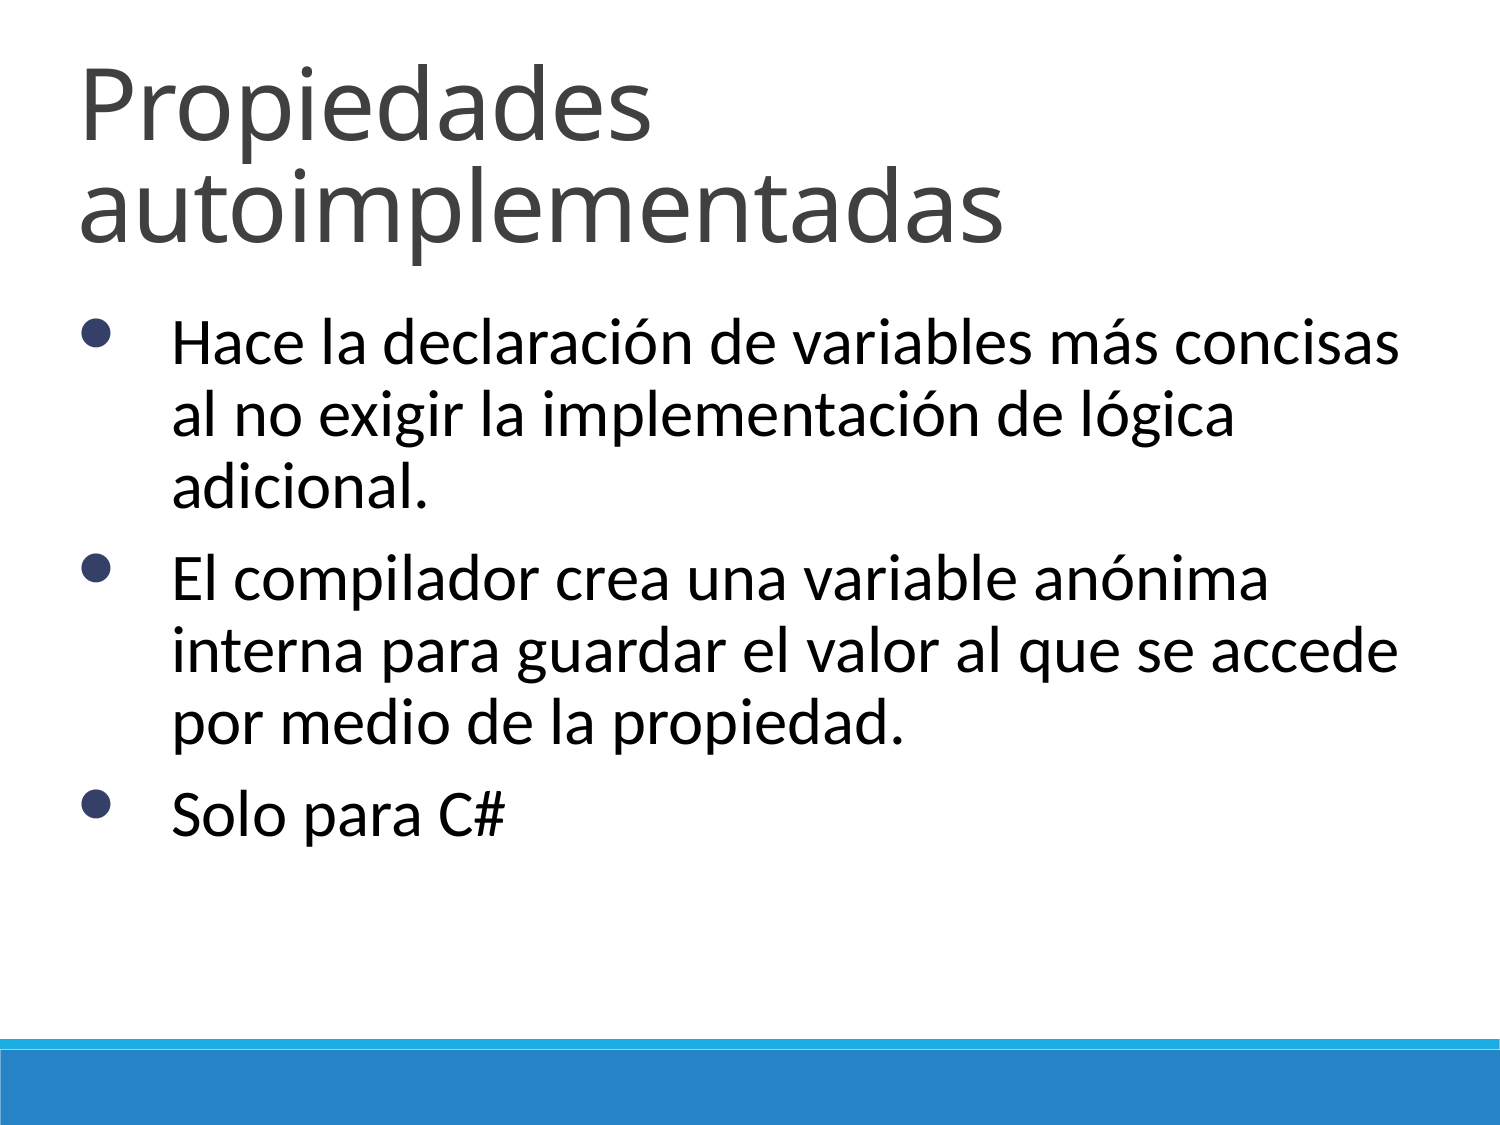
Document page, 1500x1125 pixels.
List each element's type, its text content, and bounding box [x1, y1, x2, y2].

title Propiedades autoimplementadas [62, 37, 1438, 271]
text_box Hace la declaración de variables más concisas al no exigir la implementación de lógica adicional. El compilador crea una variable anónima interna para guardar el valor al que se accede por medio de la propiedad. Solo para C# [62, 299, 1438, 859]
